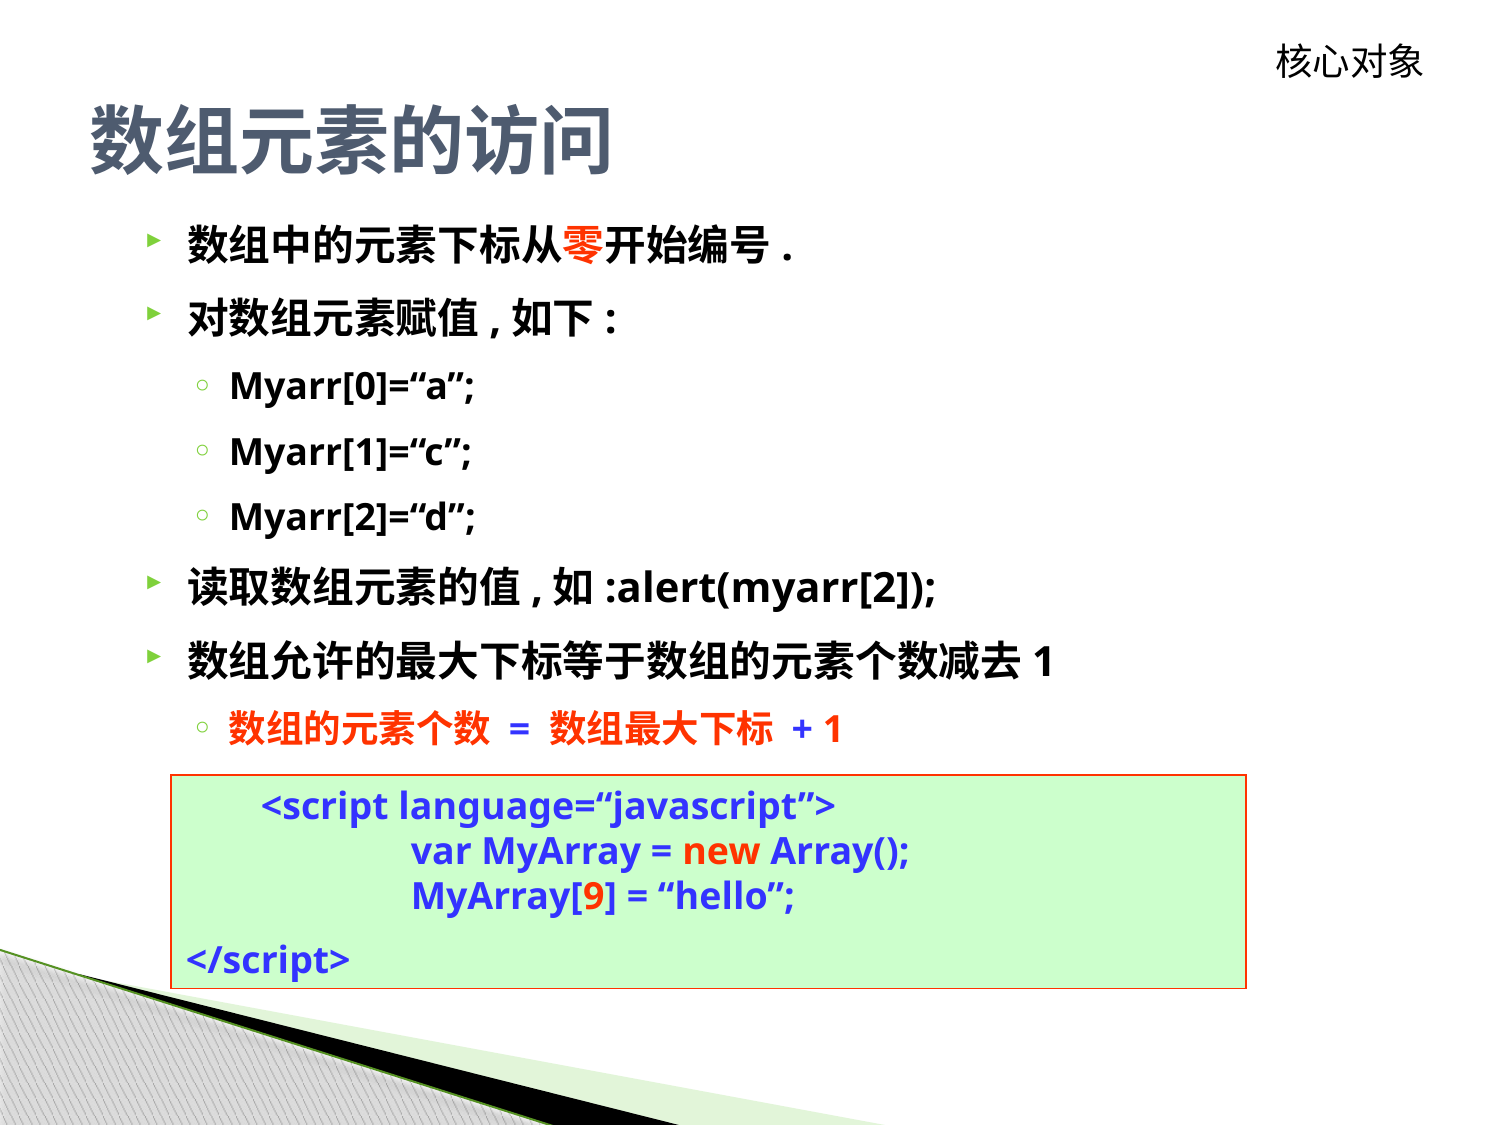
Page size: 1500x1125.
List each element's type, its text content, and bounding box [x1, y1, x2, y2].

list 数组中的元素下标从零开始编号. 对数组元素赋值,如下: Myarr[0]=“a”; Myarr[1]=“c”; Myarr[2]=“d”; 读取数组元素的值,如:alert(myarr[2]); 数组允许的最大下标等于数组的元素个数减去1 数组的元素个数 = 数组最大下标 + 1 [112, 196, 1447, 793]
text_box 核心对象 [1260, 30, 1449, 91]
text_box <script language=“javascript”> var MyArray = new Array(); MyArray[9] = “hello”; </script> [171, 774, 1247, 989]
title 数组元素的访问 [75, 45, 1425, 233]
